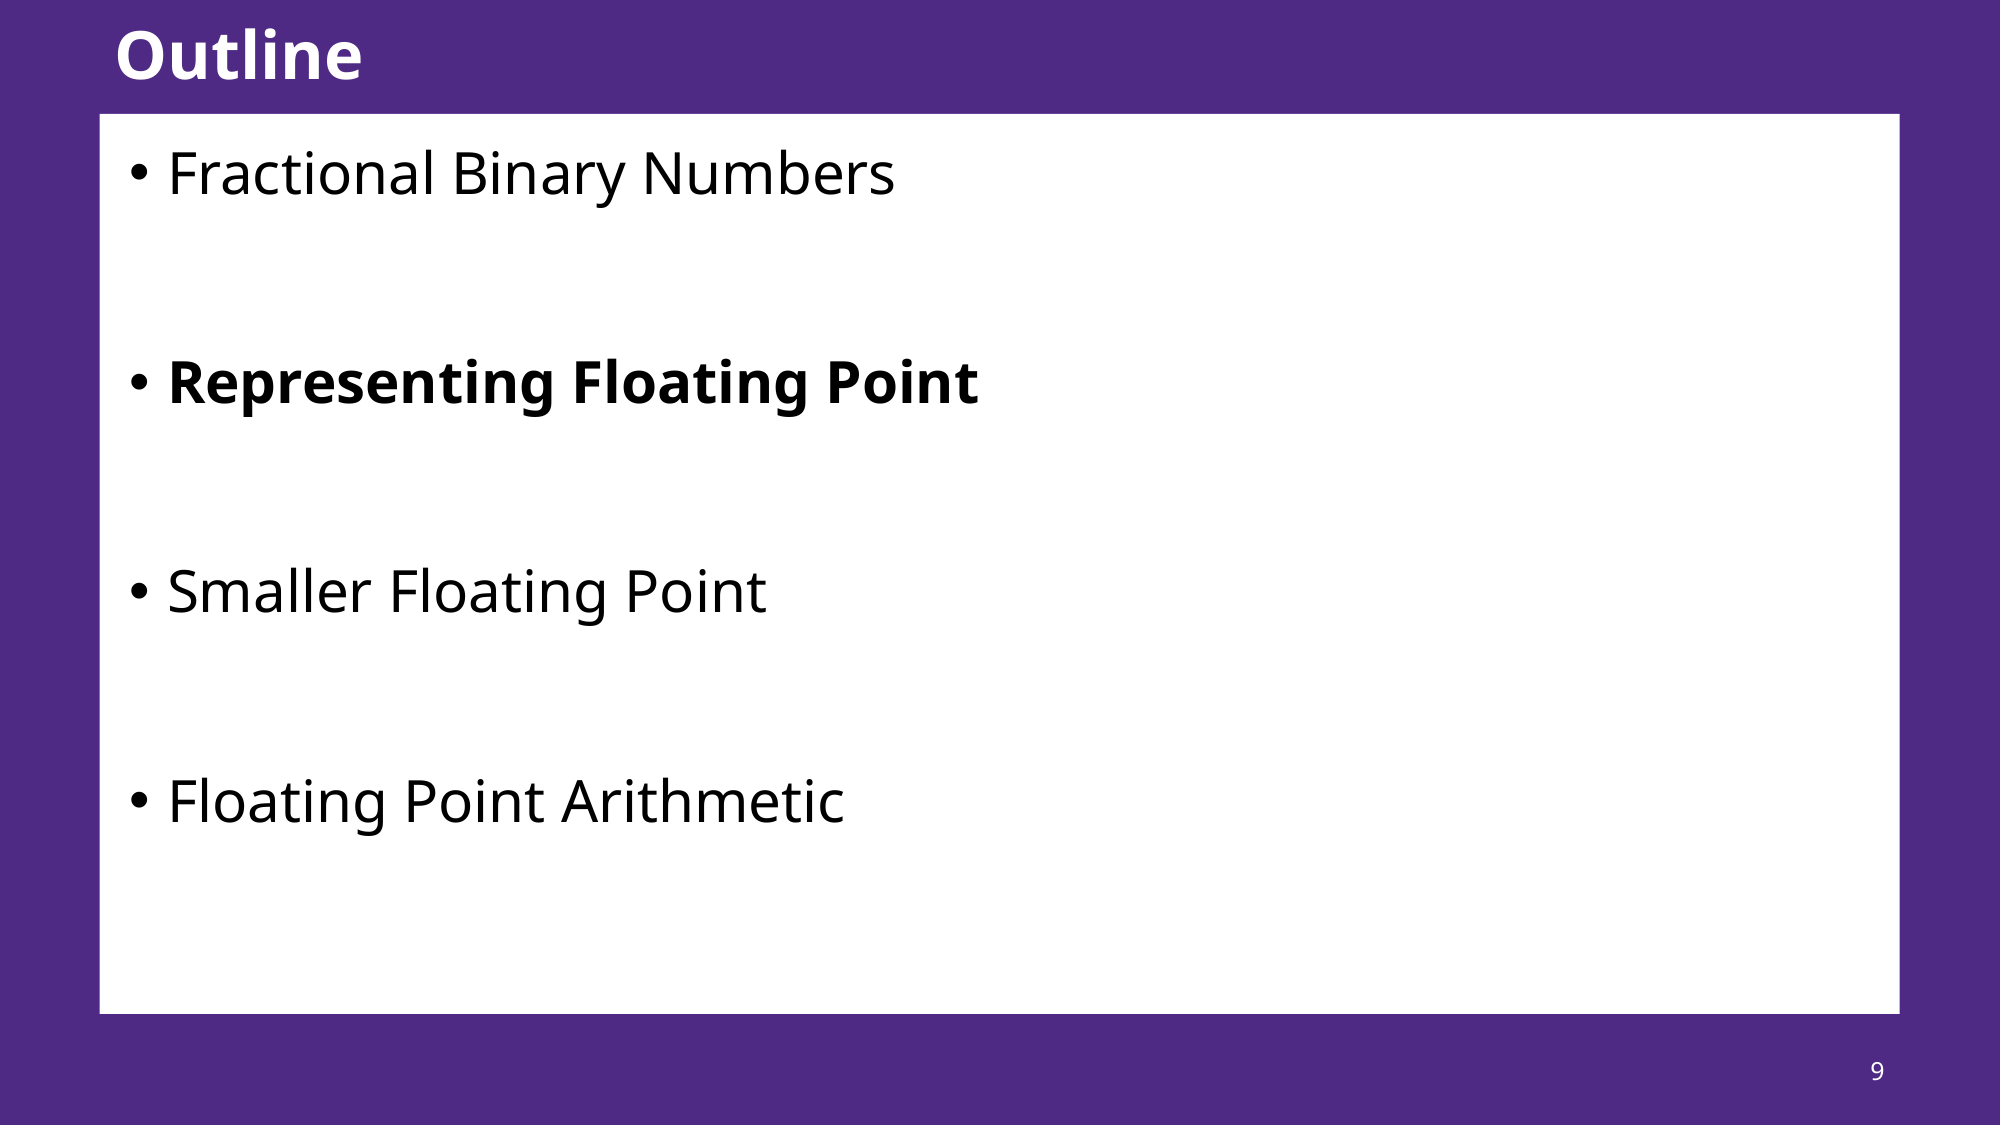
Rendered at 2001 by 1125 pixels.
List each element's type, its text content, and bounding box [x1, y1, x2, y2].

slide_number 9 [1749, 1042, 1900, 1103]
list Fractional Binary Numbers Representing Floating Point Smaller Floating Point Floating Point Arithmetic [99, 114, 1900, 1014]
title Outline [99, 1, 1900, 114]
